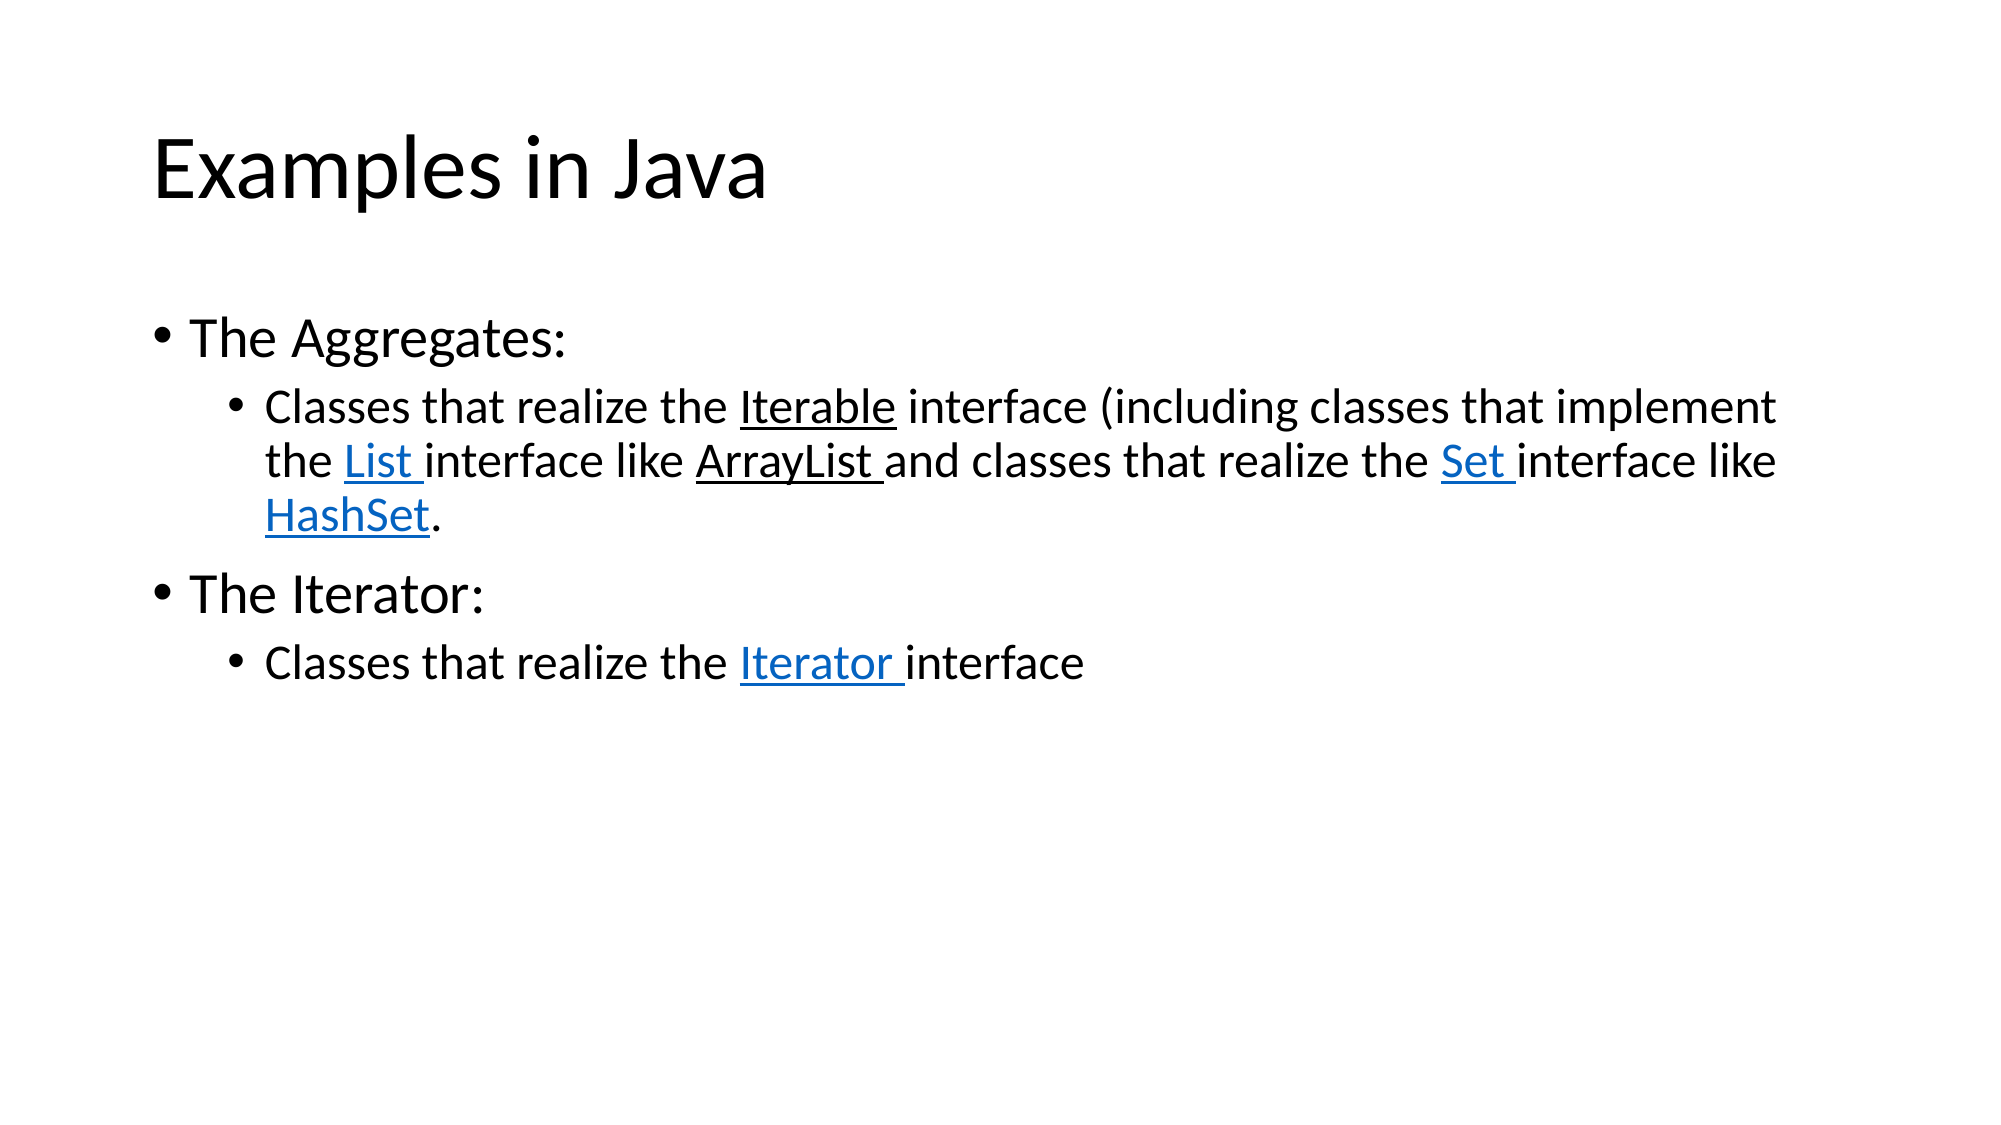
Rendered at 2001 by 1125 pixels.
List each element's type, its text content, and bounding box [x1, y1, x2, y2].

list The Aggregates: Classes that realize the Iterable interface (including classes that implement the List interface like ArrayList and classes that realize the Set interface like HashSet. The Iterator: Classes that realize the Iterator interface [137, 299, 1863, 1014]
title Examples in Java [137, 59, 1863, 278]
